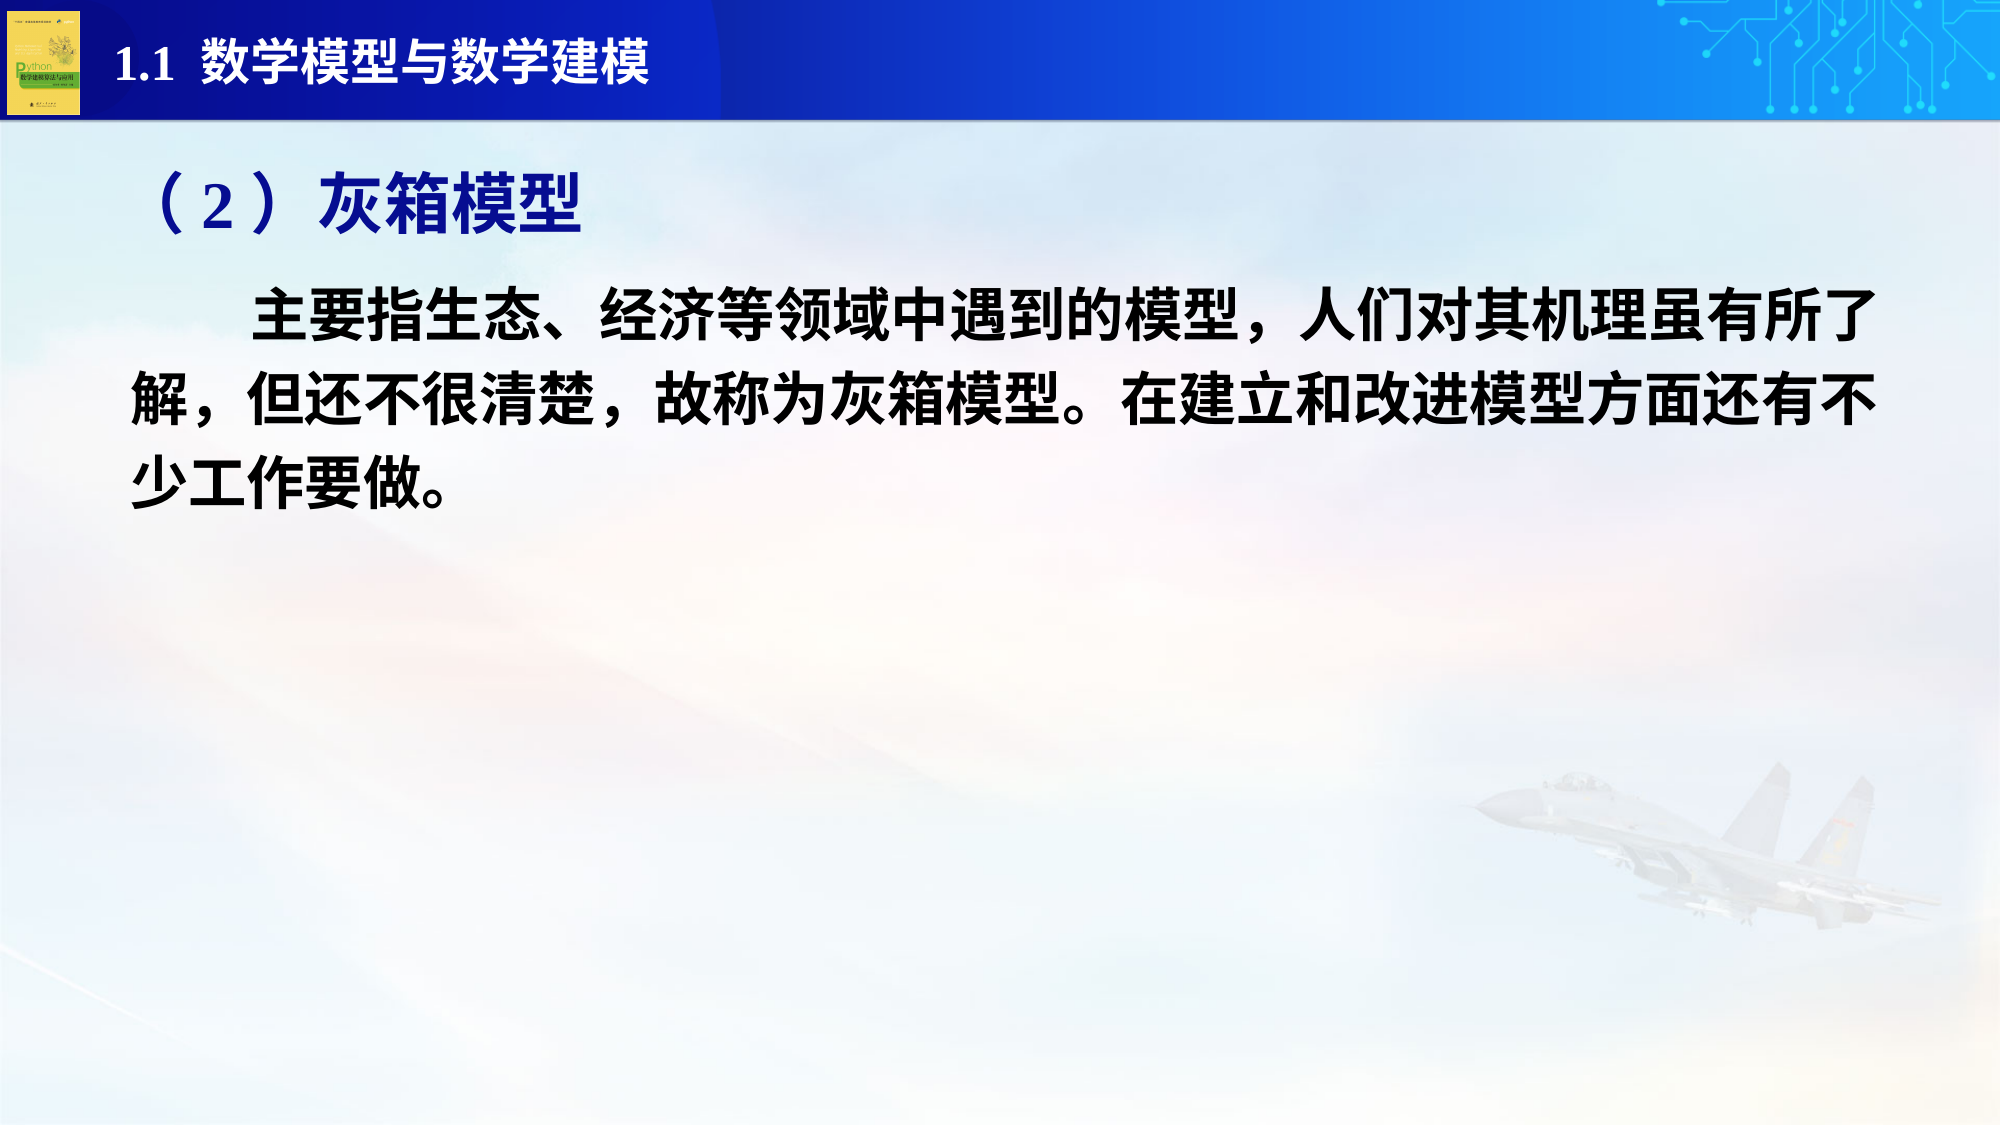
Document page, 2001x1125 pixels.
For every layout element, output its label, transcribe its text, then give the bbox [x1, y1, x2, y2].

picture [0, 0, 2000, 1125]
text_box 主要指生态、经济等领域中遇到的模型，人们对其机理虽有所了解，但还不很清楚，故称为灰箱模型。在建立和改进模型方面还有不少工作要做。 [115, 256, 1907, 608]
text_box （2）灰箱模型 [104, 138, 1241, 249]
